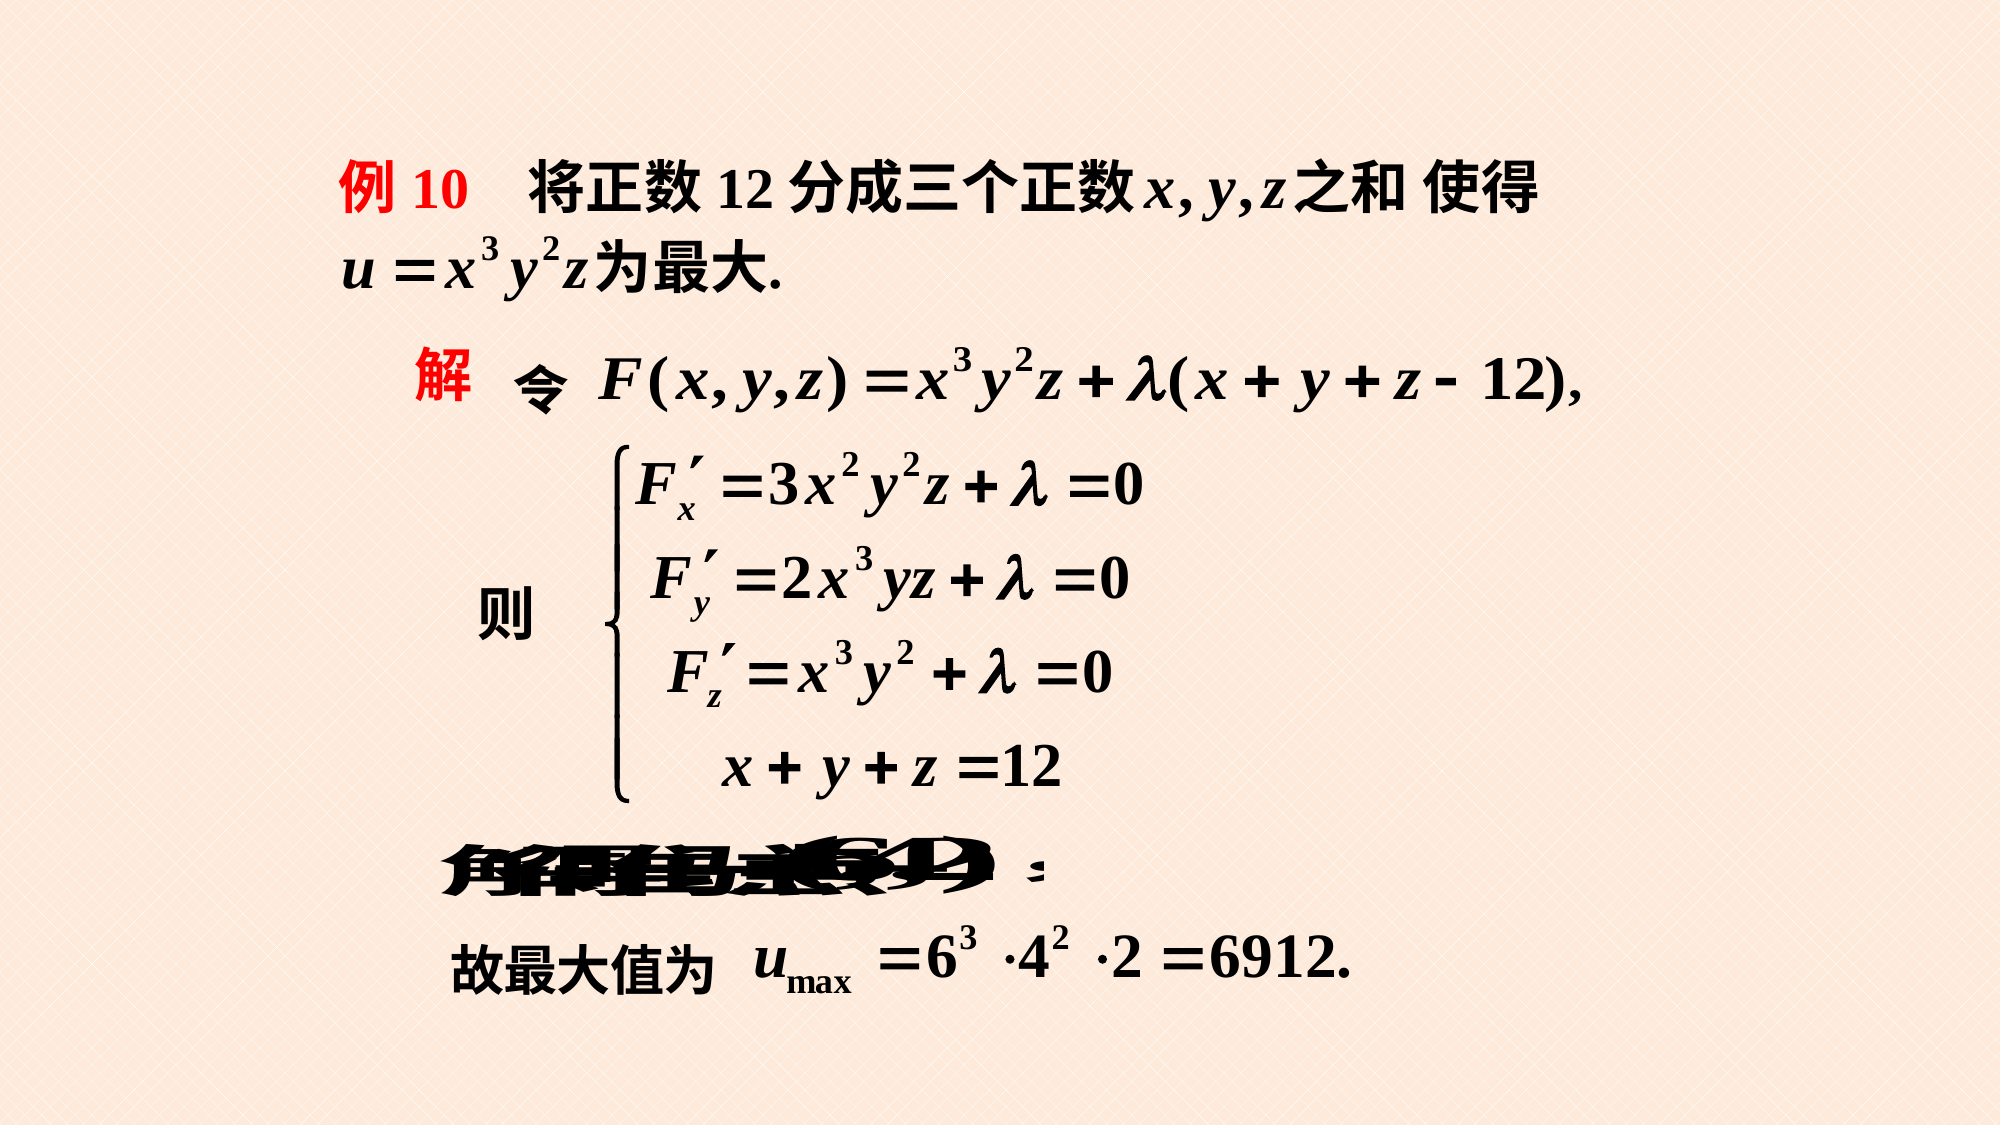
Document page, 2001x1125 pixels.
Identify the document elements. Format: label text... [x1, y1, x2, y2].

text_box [437, 824, 1044, 901]
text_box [449, 924, 810, 1001]
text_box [512, 337, 1660, 429]
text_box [749, 914, 1355, 1001]
text_box 则 [462, 570, 563, 655]
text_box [338, 149, 1556, 336]
text_box 解 [399, 344, 500, 416]
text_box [598, 440, 1149, 808]
